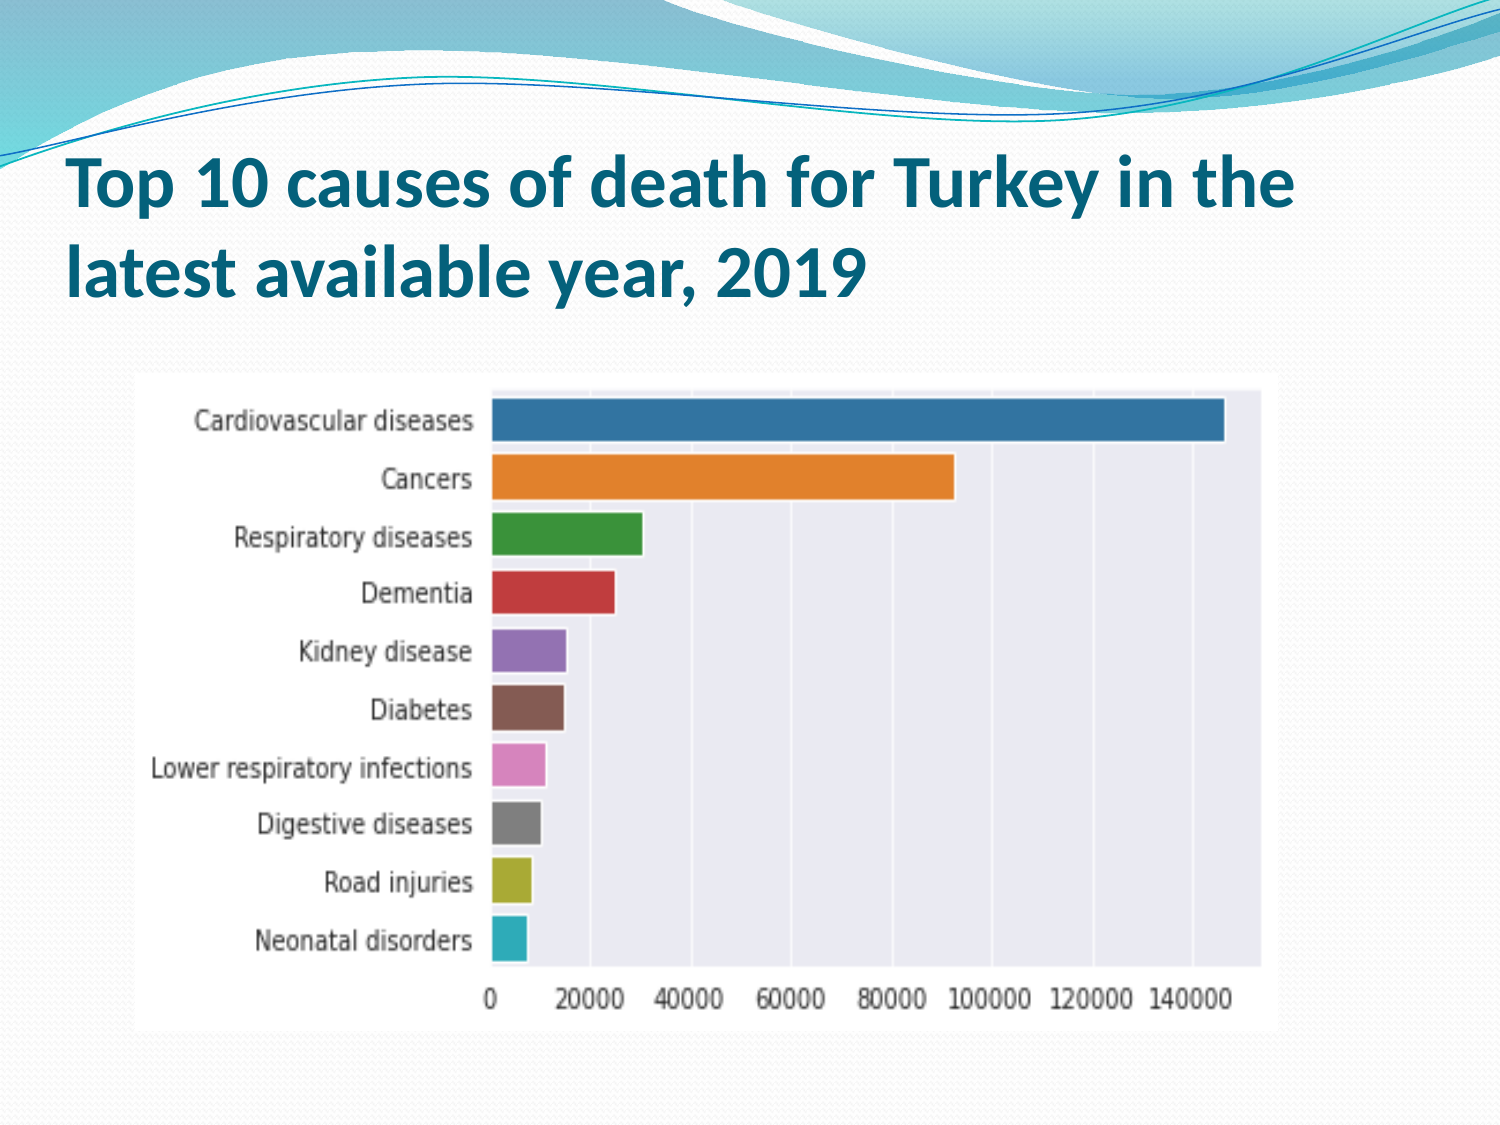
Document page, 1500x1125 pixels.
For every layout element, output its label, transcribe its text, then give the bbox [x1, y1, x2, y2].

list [135, 373, 1278, 1031]
title Top 10 causes of death for Turkey in the latest available year, 2019 [64, 125, 1415, 313]
